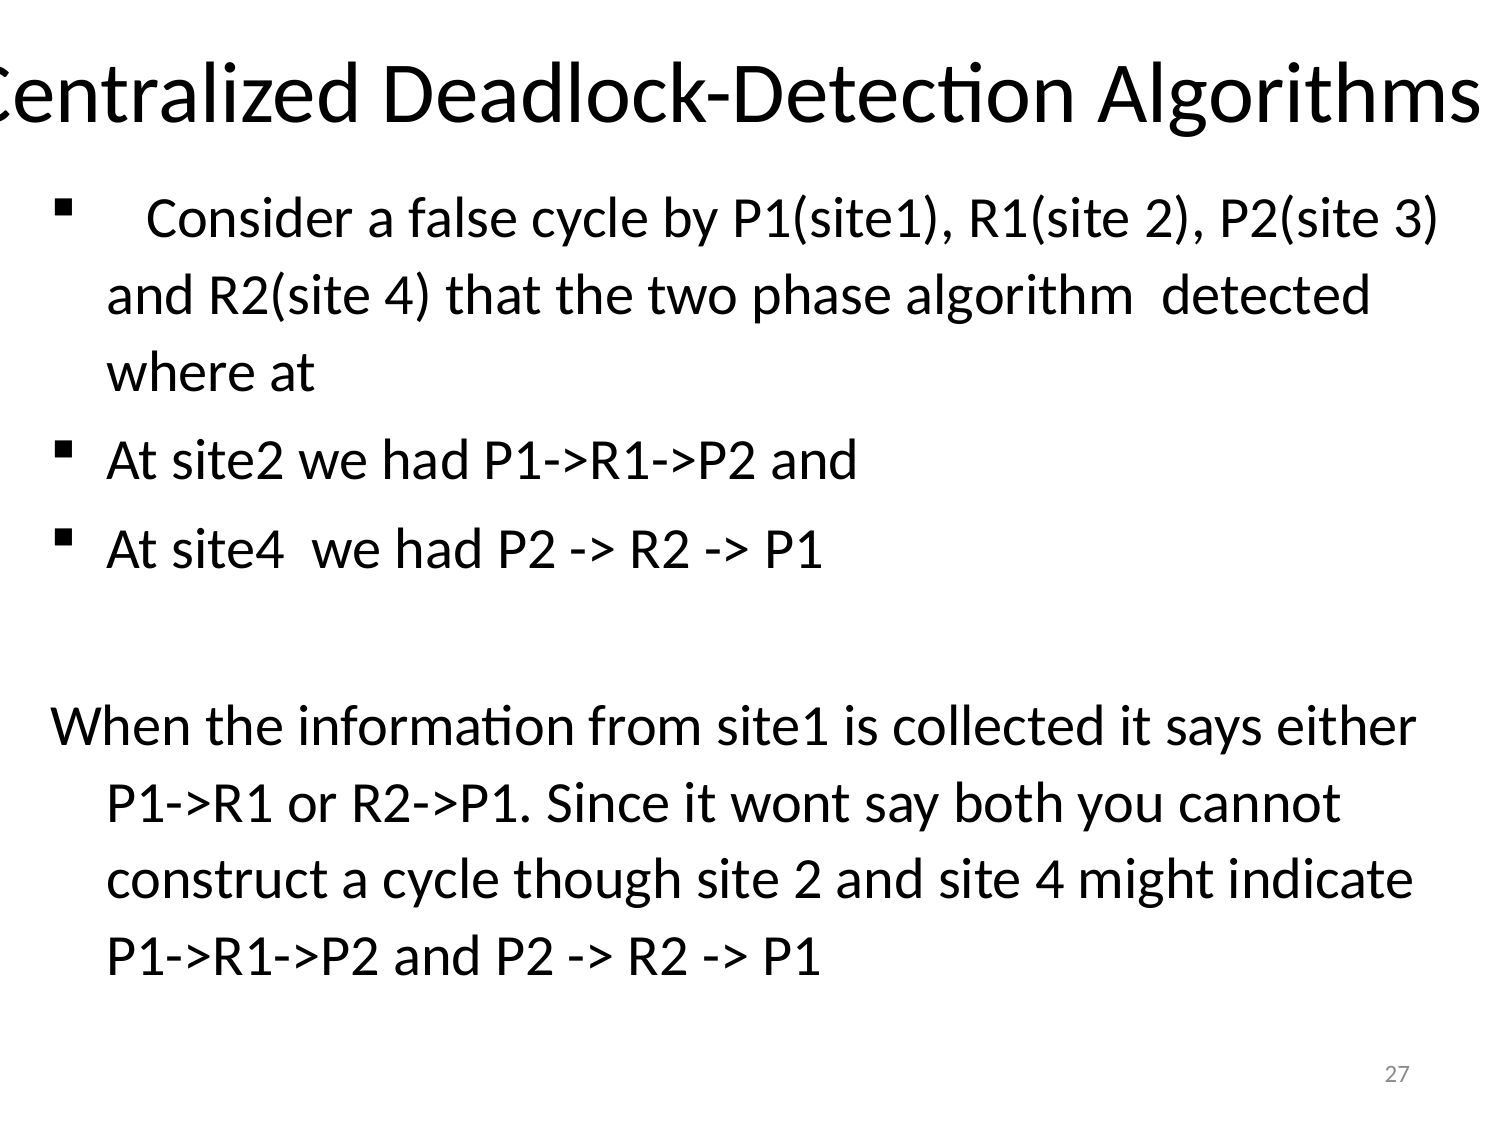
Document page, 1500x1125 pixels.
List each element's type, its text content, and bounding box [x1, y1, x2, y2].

title Centralized Deadlock-Detection Algorithms [0, 24, 1500, 150]
slide_number 27 [1074, 1042, 1425, 1103]
list Consider a false cycle by P1(site1), R1(site 2), P2(site 3) and R2(site 4) that the two phase algorithm detected where at At site2 we had P1->R1->P2 and At site4 we had P2 -> R2 -> P1 When the information from site1 is collected it says either P1->R1 or R2->P1. Since it wont say both you cannot construct a cycle though site 2 and site 4 might indicate P1->R1->P2 and P2 -> R2 -> P1 [35, 164, 1500, 1090]
